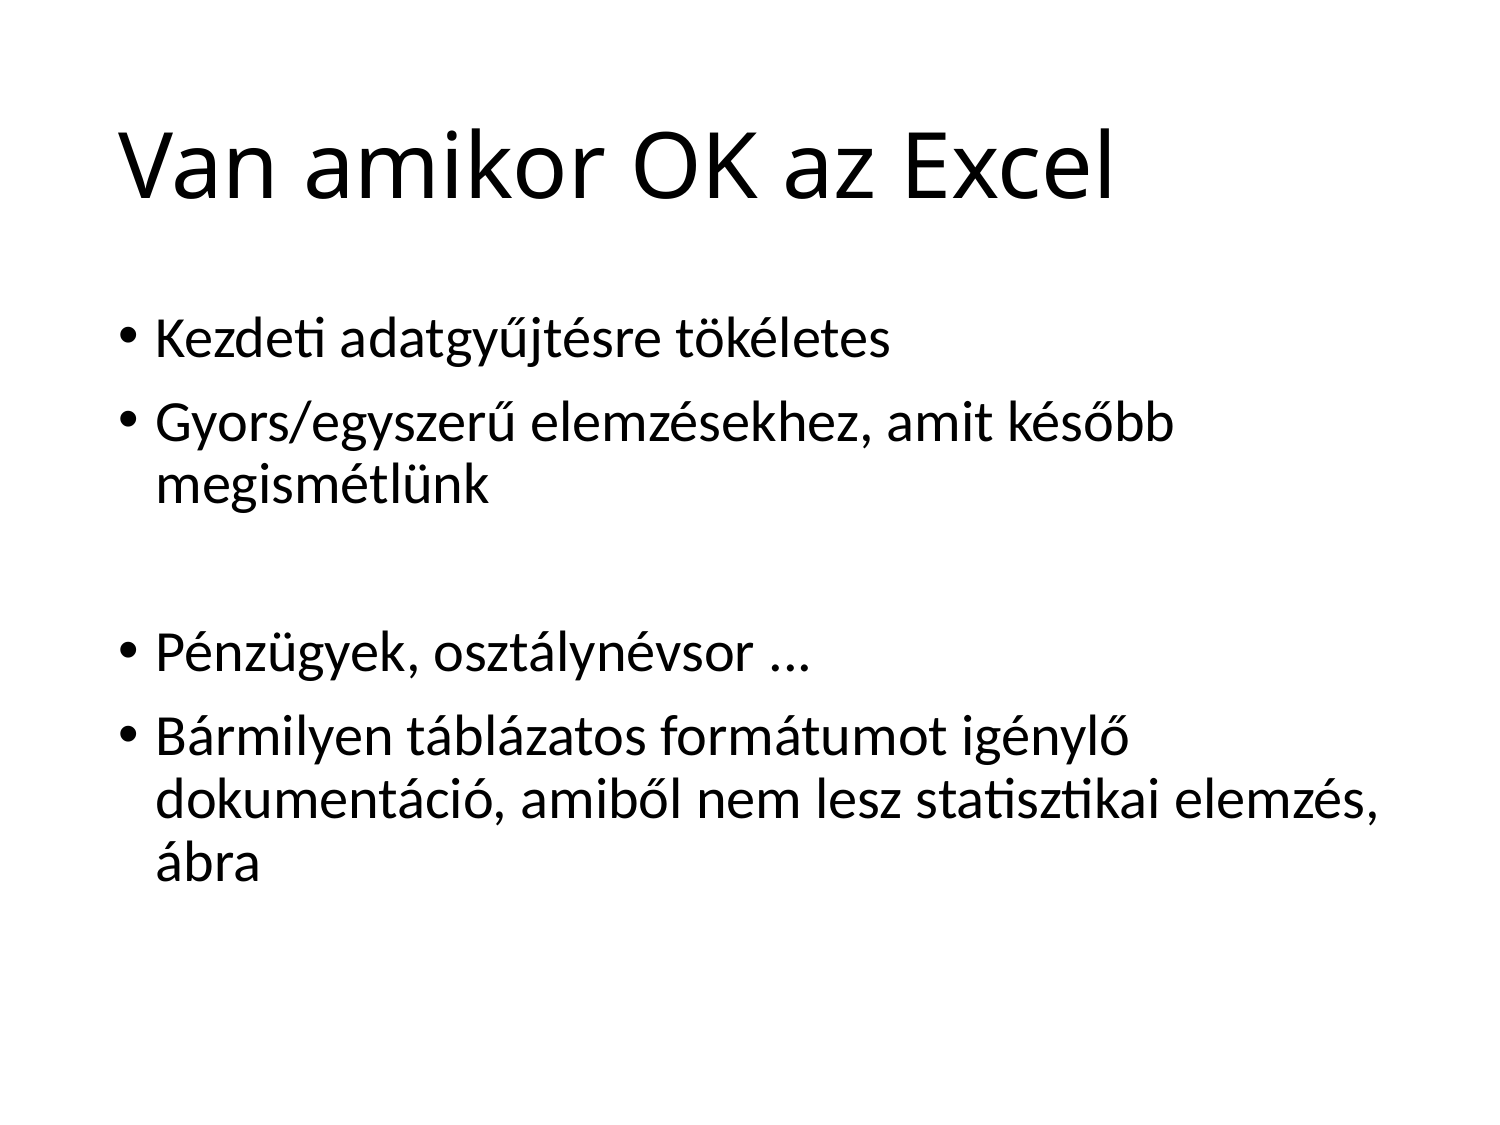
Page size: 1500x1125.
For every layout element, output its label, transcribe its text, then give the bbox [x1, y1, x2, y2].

list Kezdeti adatgyűjtésre tökéletes Gyors/egyszerű elemzésekhez, amit később megismétlünk Pénzügyek, osztálynévsor ... Bármilyen táblázatos formátumot igénylő dokumentáció, amiből nem lesz statisztikai elemzés, ábra [103, 299, 1397, 1014]
title Van amikor OK az Excel [103, 59, 1397, 278]
